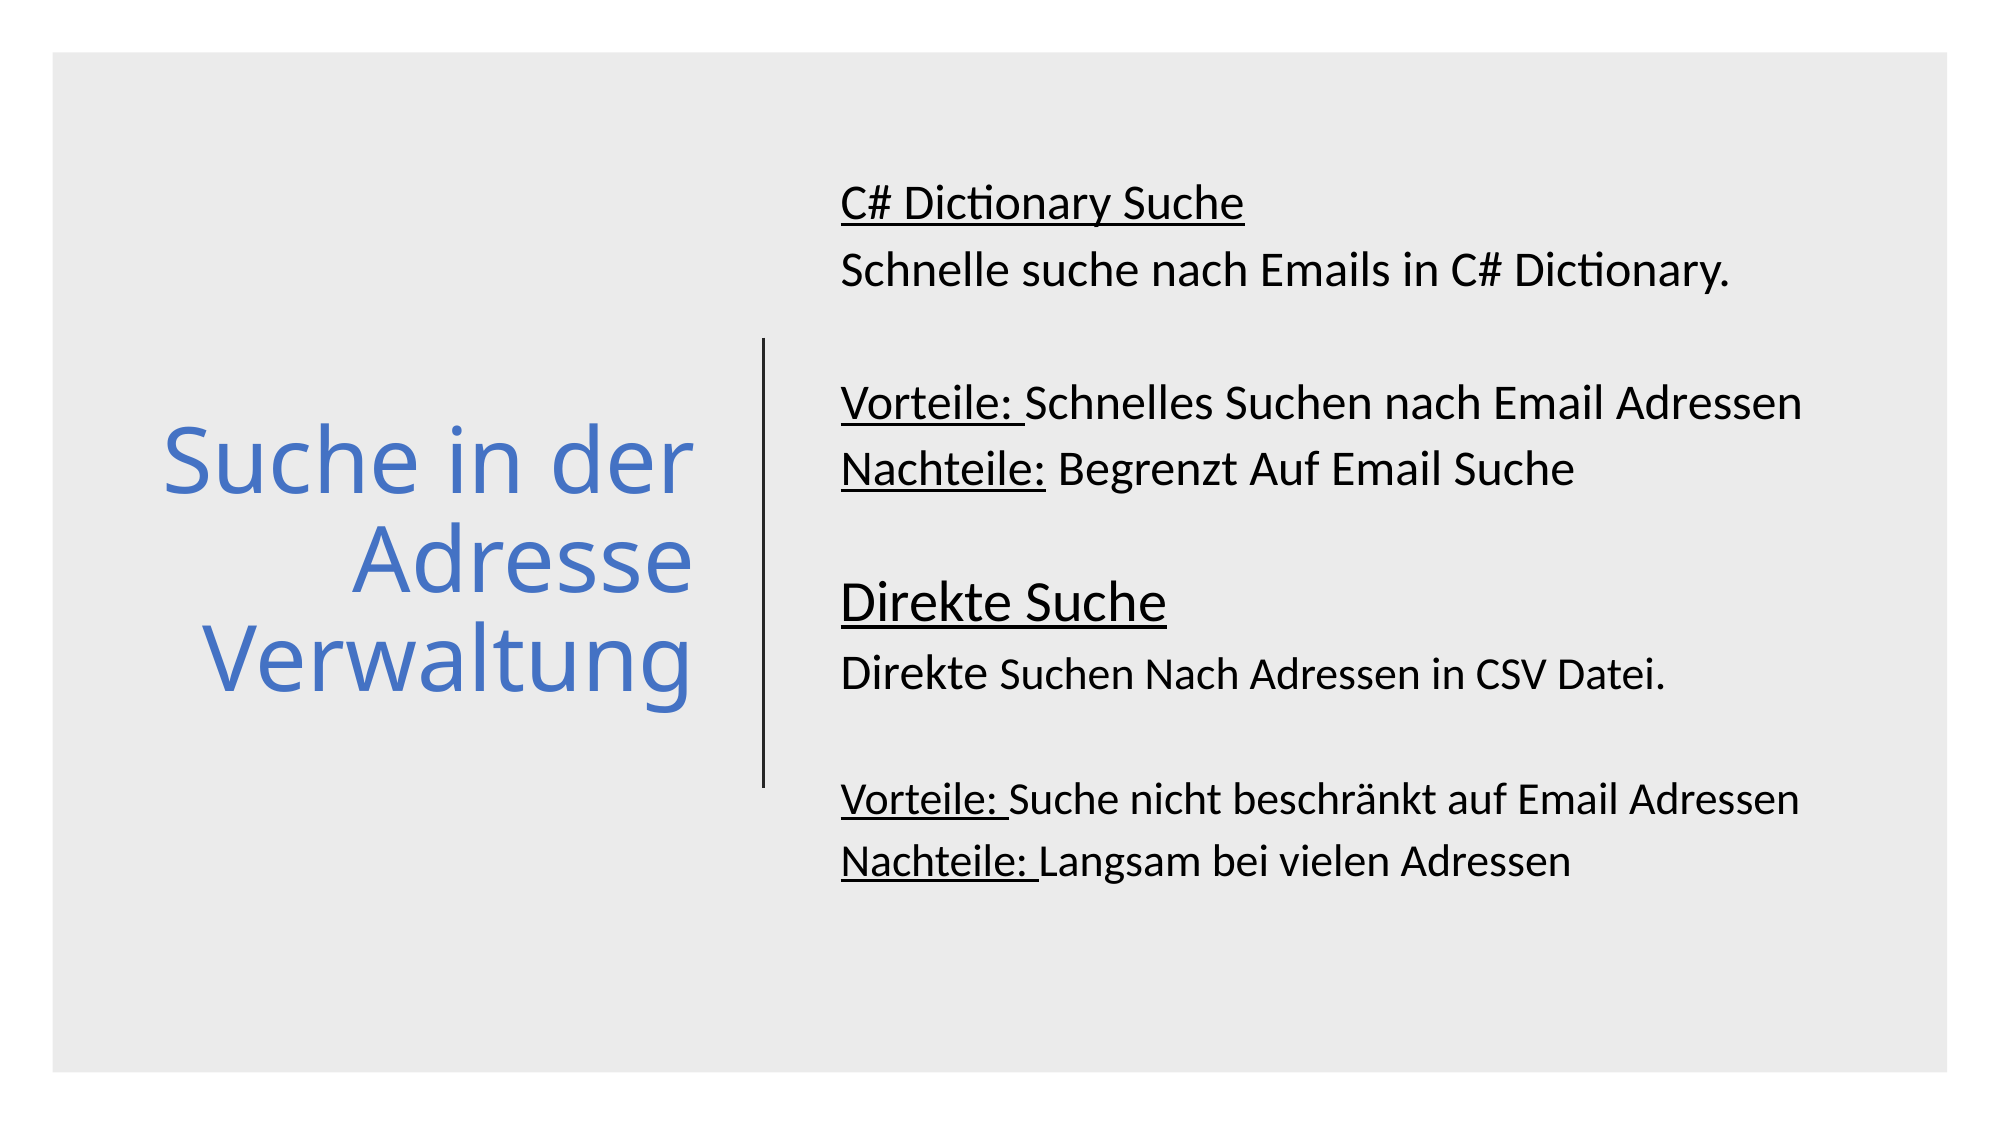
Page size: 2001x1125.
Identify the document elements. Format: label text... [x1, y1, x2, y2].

text_box C# Dictionary Suche Schnelle suche nach Emails in C# Dictionary. Vorteile: Schnelles Suchen nach Email Adressen Nachteile: Begrenzt Auf Email Suche Direkte Suche Direkte Suchen Nach Adressen in CSV Datei. Vorteile: Suche nicht beschränkt auf Email Adressen Nachteile: Langsam bei vielen Adressen [816, 158, 1863, 967]
title Suche in der Adresse Verwaltung [137, 158, 711, 967]
text_box [52, 51, 1948, 1073]
